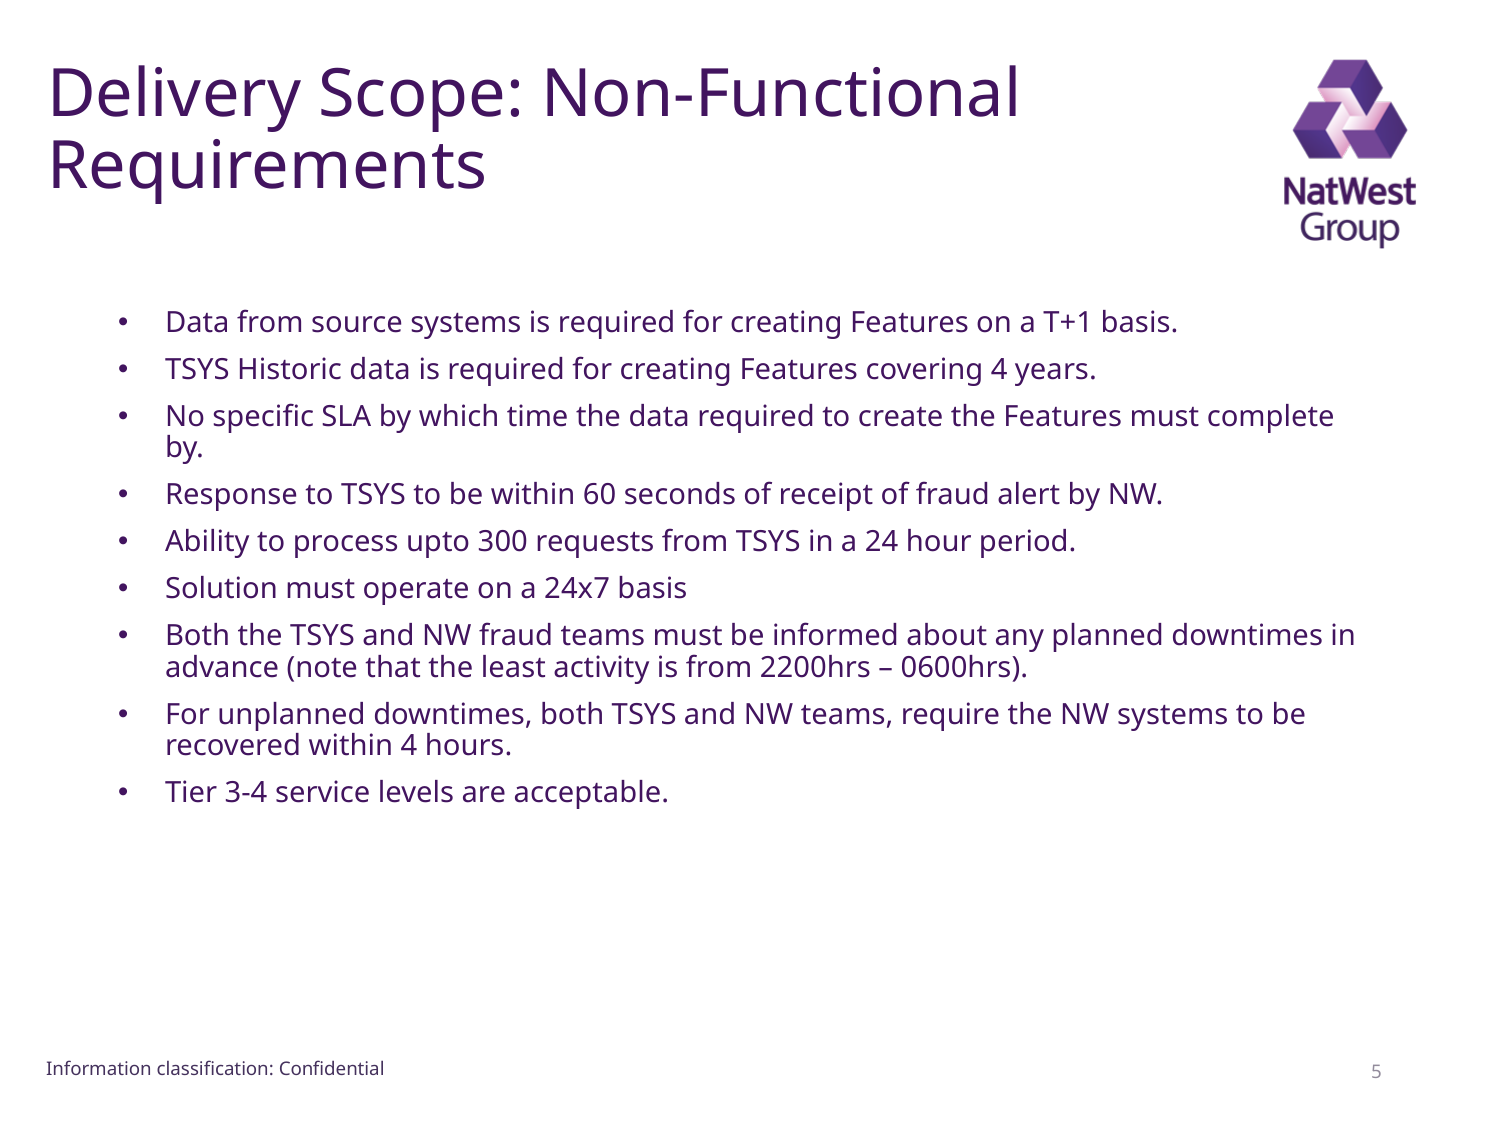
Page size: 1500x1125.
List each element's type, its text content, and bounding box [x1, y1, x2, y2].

slide_number 5 [1059, 1042, 1397, 1103]
picture [1256, 32, 1444, 249]
title Delivery Scope: Non-Functional Requirements [32, 22, 1326, 240]
list Data from source systems is required for creating Features on a T+1 basis. TSYS Historic data is required for creating Features covering 4 years. No specific SLA by which time the data required to create the Features must complete by. Response to TSYS to be within 60 seconds of receipt of fraud alert by NW. Ability to process upto 300 requests from TSYS in a 24 hour period. Solution must operate on a 24x7 basis Both the TSYS and NW fraud teams must be informed about any planned downtimes in advance (note that the least activity is from 2200hrs – 0600hrs). For unplanned downtimes, both TSYS and NW teams, require the NW systems to be recovered within 4 hours. Tier 3-4 service levels are acceptable. [103, 299, 1397, 1014]
